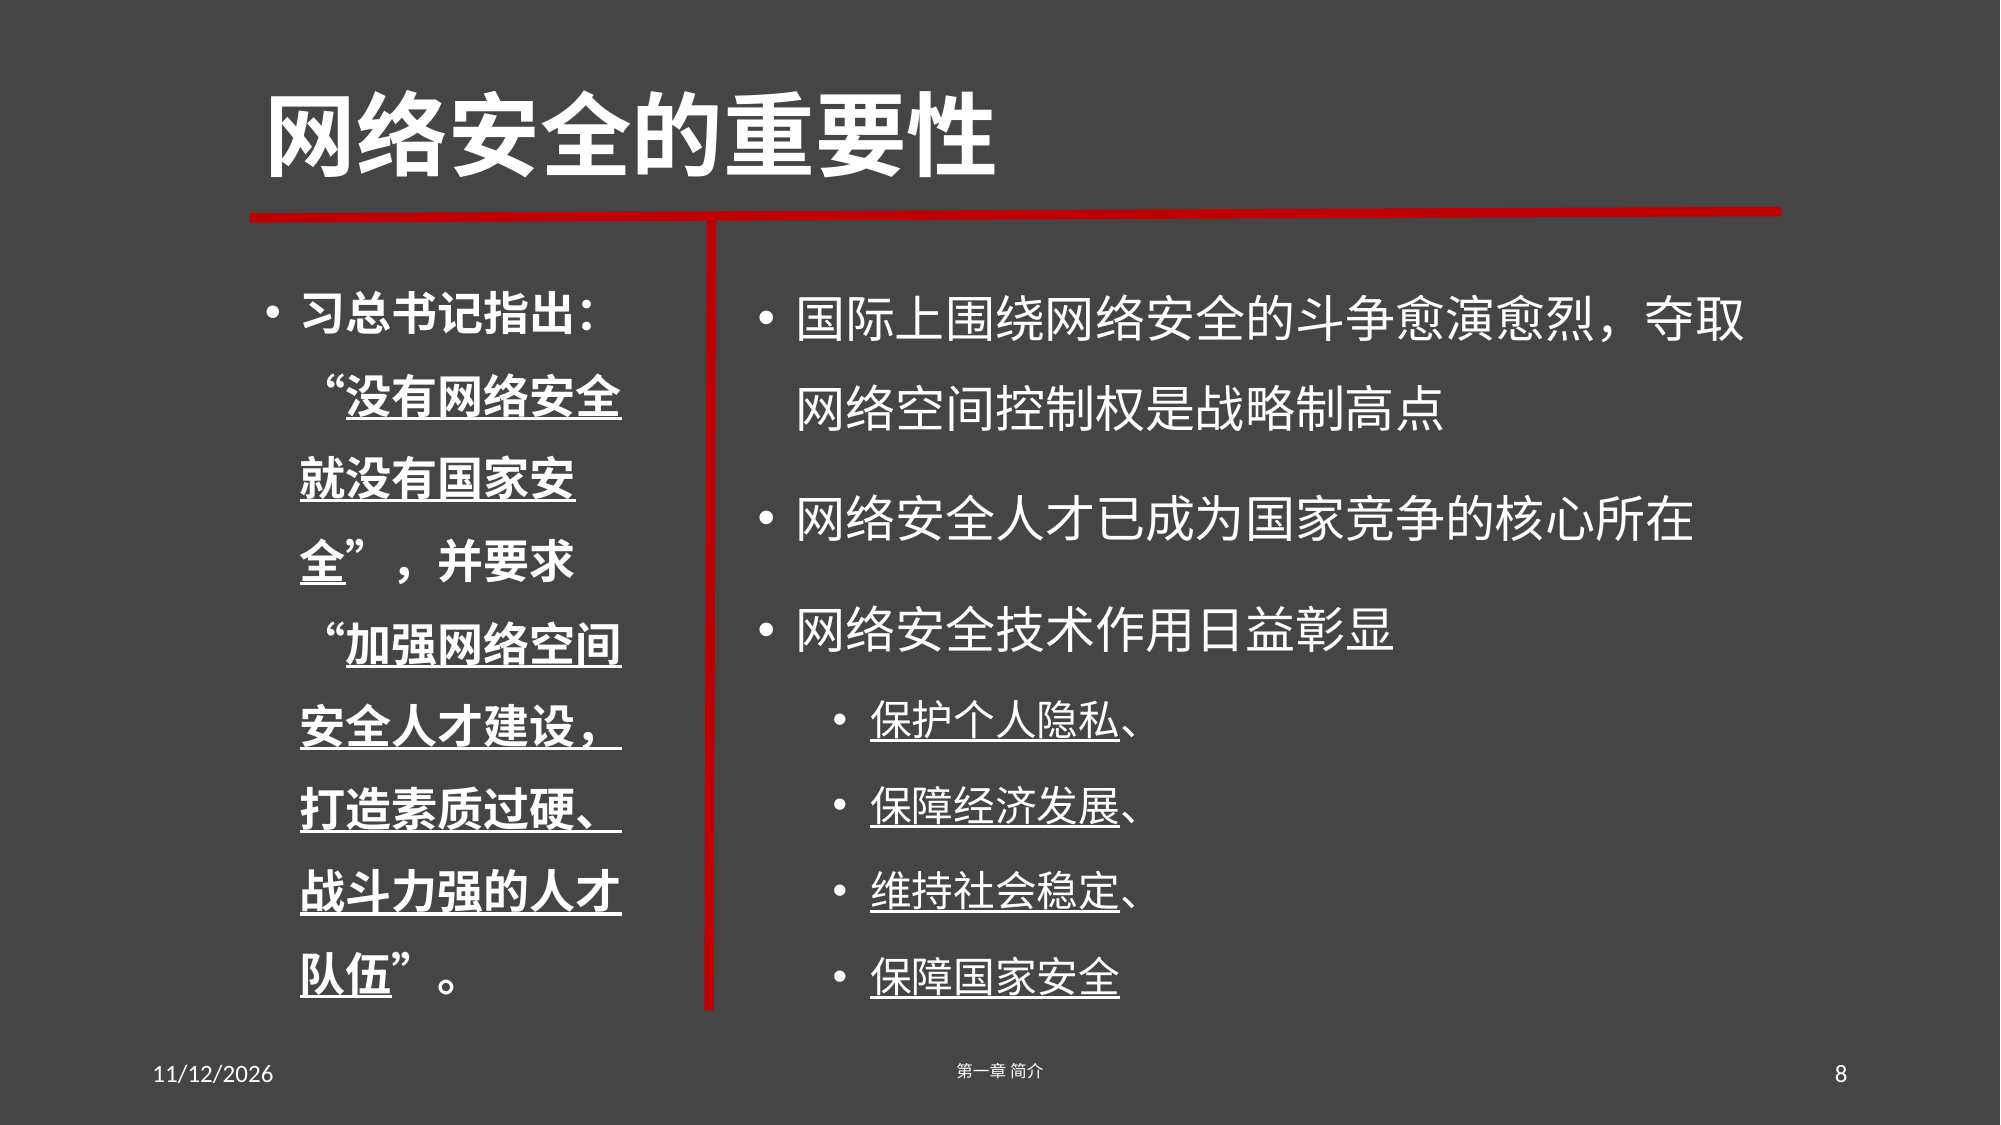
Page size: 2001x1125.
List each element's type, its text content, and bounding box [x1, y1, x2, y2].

title 网络安全的重要性 [249, 30, 1782, 249]
footer 第一章 简介 [662, 1042, 1338, 1103]
slide_number 8 [1412, 1042, 1863, 1103]
list 习总书记指出：“没有网络安全就没有国家安全”，并要求“加强网络空间安全人才建设，打造素质过硬、战斗力强的人才队伍”。 [249, 249, 678, 1011]
list 国际上围绕网络安全的斗争愈演愈烈，夺取网络空间控制权是战略制高点 网络安全人才已成为国家竞争的核心所在 网络安全技术作用日益彰显 保护个人隐私、 保障经济发展、 维持社会稳定、 保障国家安全 [742, 249, 1782, 1011]
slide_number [137, 1042, 588, 1103]
